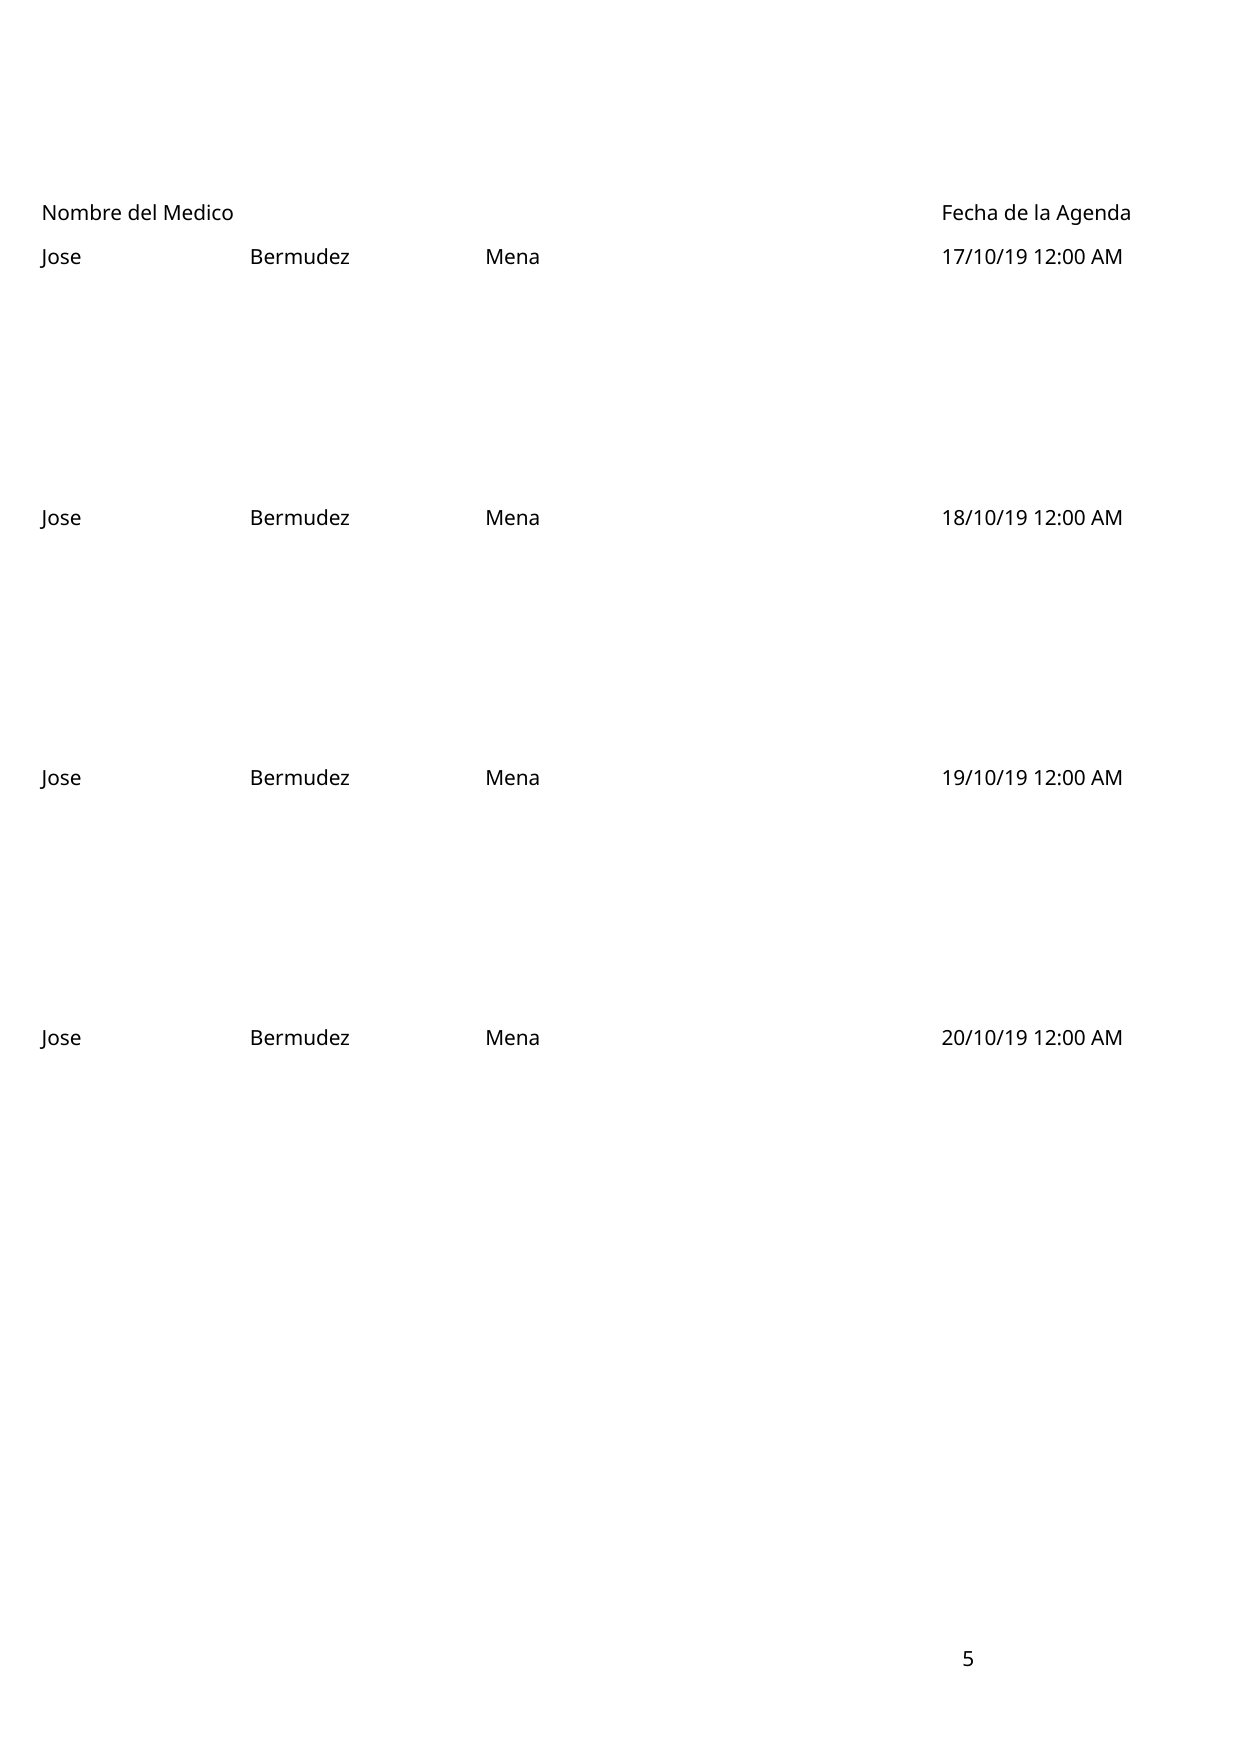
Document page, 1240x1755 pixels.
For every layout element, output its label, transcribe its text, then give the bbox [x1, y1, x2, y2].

text_box Bermudez [250, 504, 485, 546]
text_box Jose [41, 243, 250, 286]
text_box 19/10/19 12:00 AM [941, 764, 1150, 807]
text_box 17/10/19 12:00 AM [941, 243, 1150, 286]
text_box Mena [485, 504, 757, 546]
text_box 20/10/19 12:00 AM [941, 1024, 1150, 1067]
text_box Mena [485, 764, 757, 807]
text_box Bermudez [250, 243, 485, 286]
text_box Fecha de la Agenda [941, 199, 1150, 242]
text_box Bermudez [250, 764, 485, 807]
text_box Jose [41, 1024, 250, 1067]
text_box Mena [485, 1024, 757, 1067]
text_box 5 [962, 1645, 1171, 1688]
text_box Mena [485, 243, 757, 286]
text_box Jose [41, 504, 250, 546]
text_box 18/10/19 12:00 AM [941, 504, 1150, 546]
text_box Jose [41, 764, 250, 807]
text_box Nombre del Medico [41, 199, 250, 242]
text_box Bermudez [250, 1024, 485, 1067]
